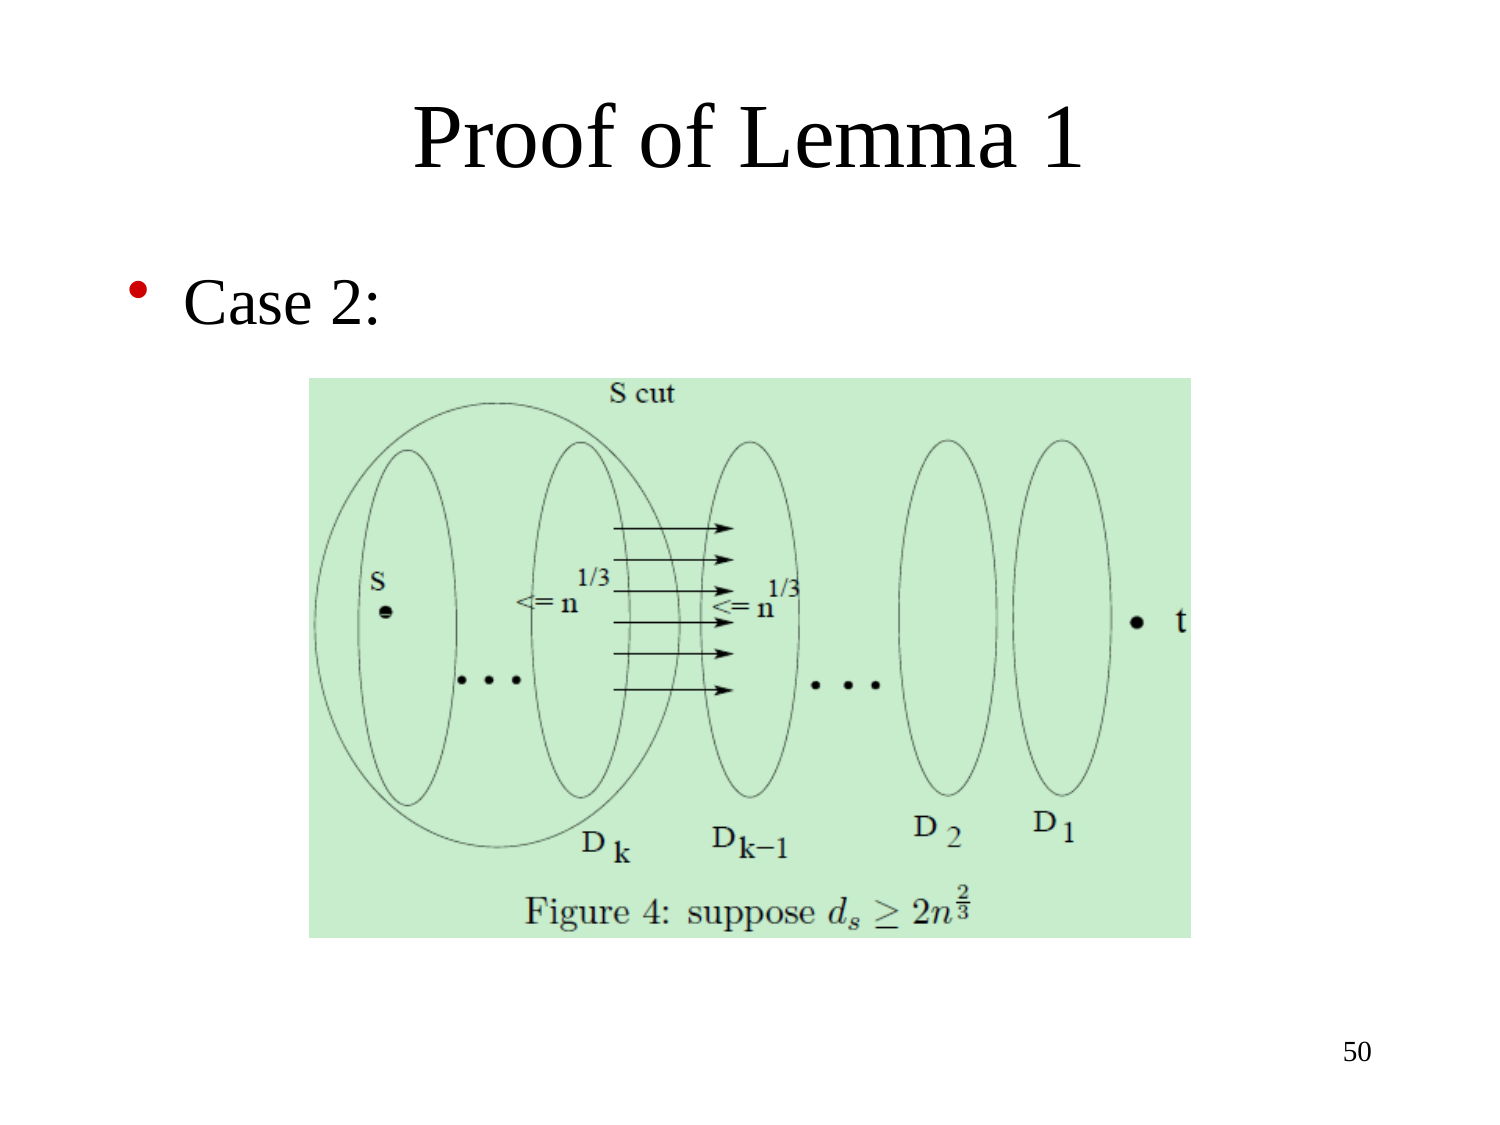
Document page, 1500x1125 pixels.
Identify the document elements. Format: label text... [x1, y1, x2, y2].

title Proof of Lemma 1 [112, 37, 1388, 226]
slide_number 50 [1074, 1024, 1388, 1101]
picture [309, 377, 1191, 938]
list Case 2: [112, 249, 1388, 1001]
